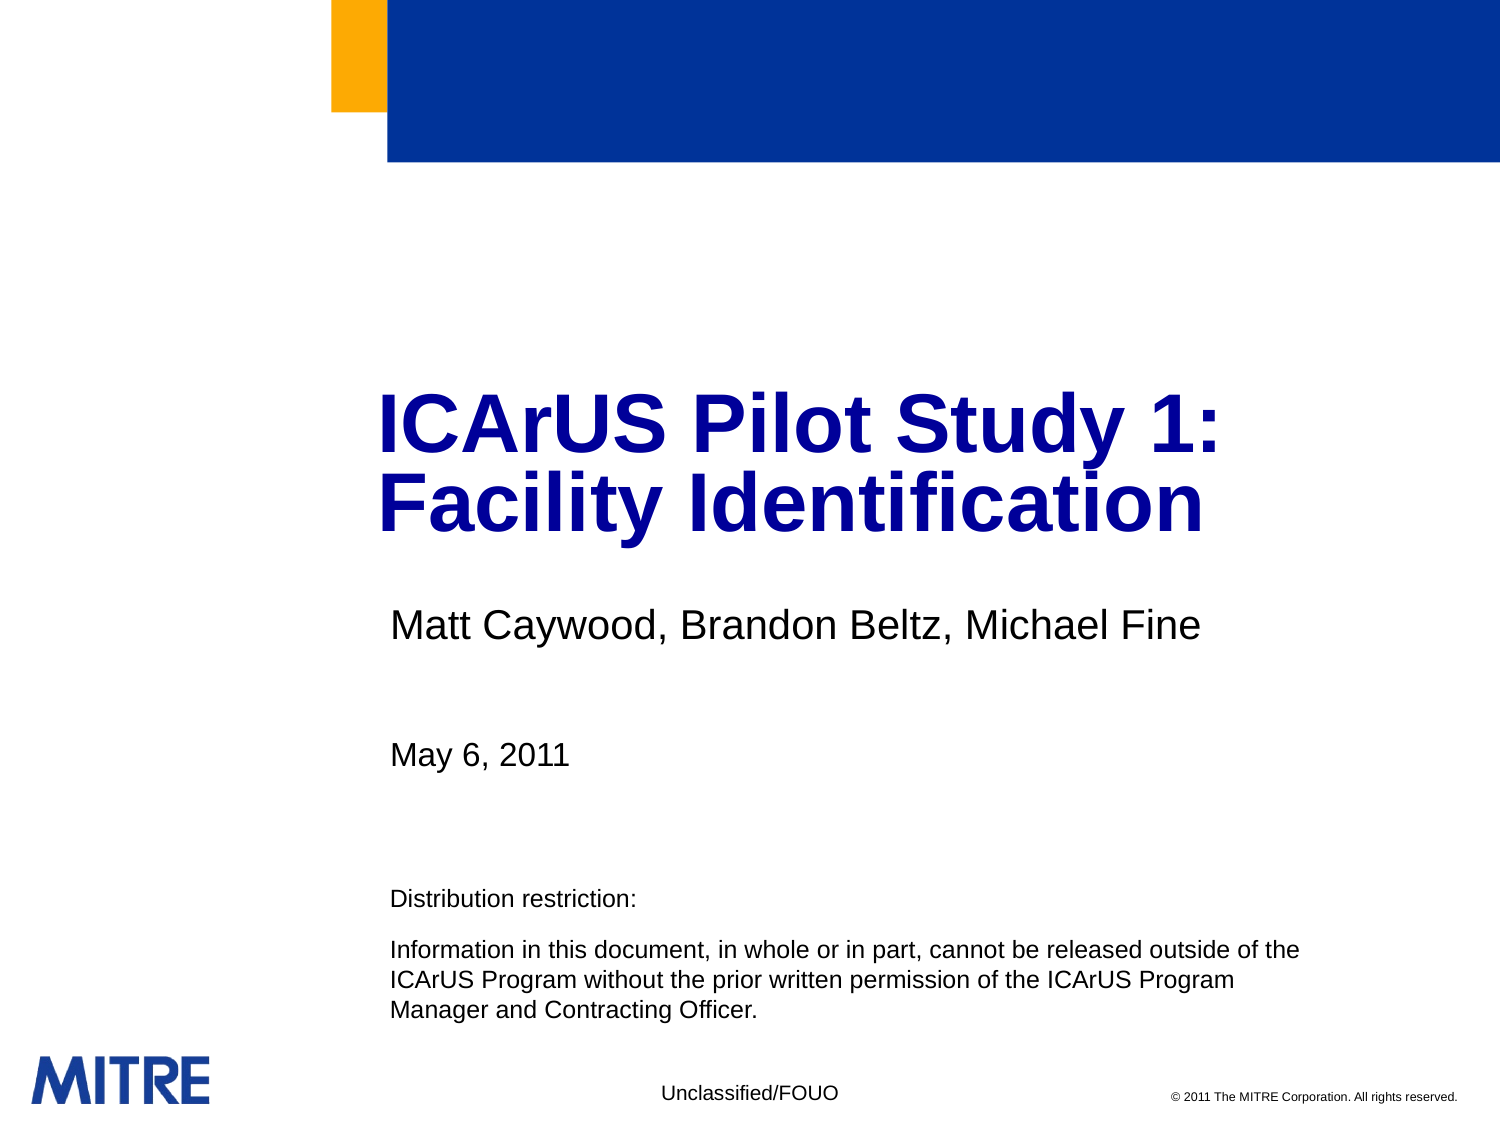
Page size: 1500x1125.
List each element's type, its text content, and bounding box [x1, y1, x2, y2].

title ICArUS Pilot Study 1: Facility Identification [362, 375, 1425, 563]
subtitle Matt Caywood, Brandon Beltz, Michael Fine May 6, 2011 [374, 594, 1270, 842]
text_box Distribution restriction: Information in this document, in whole or in part, cannot be released outside of the ICArUS Program without the prior written permission of the ICArUS Program Manager and Contracting Officer. [374, 875, 1338, 1031]
picture [24, 1052, 216, 1113]
